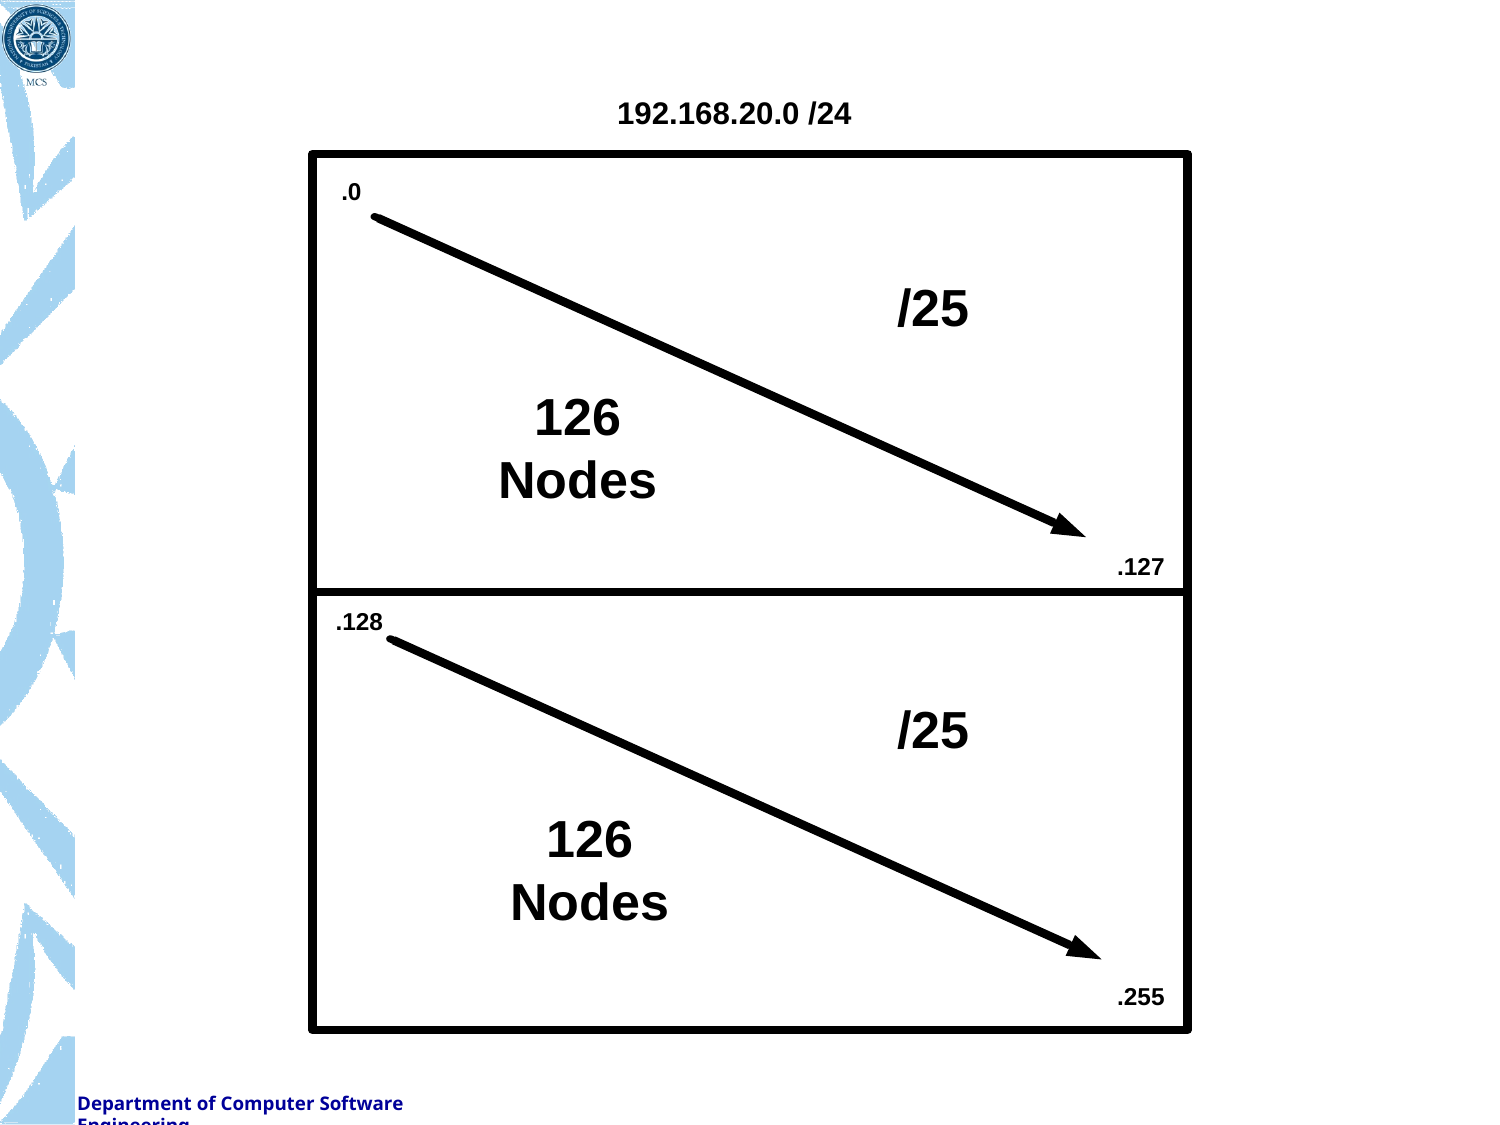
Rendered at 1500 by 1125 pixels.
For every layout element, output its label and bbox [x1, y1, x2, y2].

text_box [306, 89, 1194, 1036]
picture [0, 0, 92, 102]
